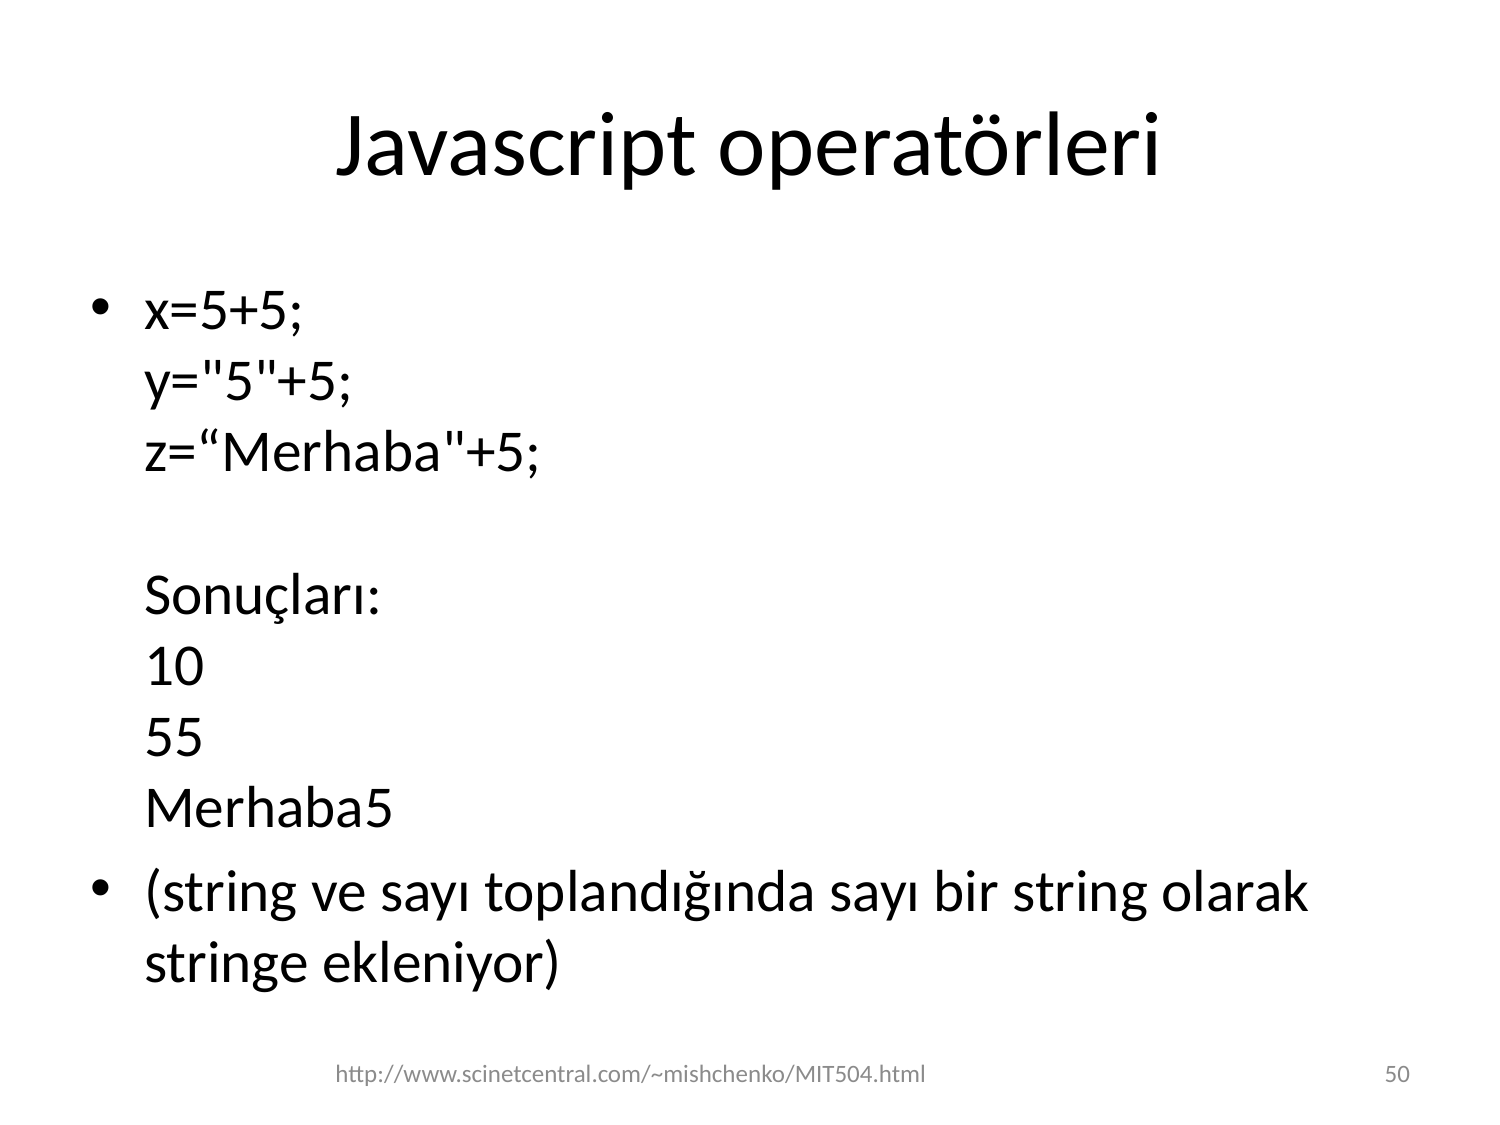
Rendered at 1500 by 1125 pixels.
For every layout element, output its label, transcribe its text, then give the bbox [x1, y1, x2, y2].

list x=5+5; y="5"+5; z=“Merhaba"+5; Sonuçları: 10 55 Merhaba5 (string ve sayı toplandığında sayı bir string olarak stringe ekleniyor) [75, 262, 1425, 1005]
slide_number 50 [1074, 1042, 1425, 1103]
footer http://www.scinetcentral.com/~mishchenko/MIT504.html [275, 1042, 988, 1103]
title Javascript operatörleri [75, 45, 1425, 233]
